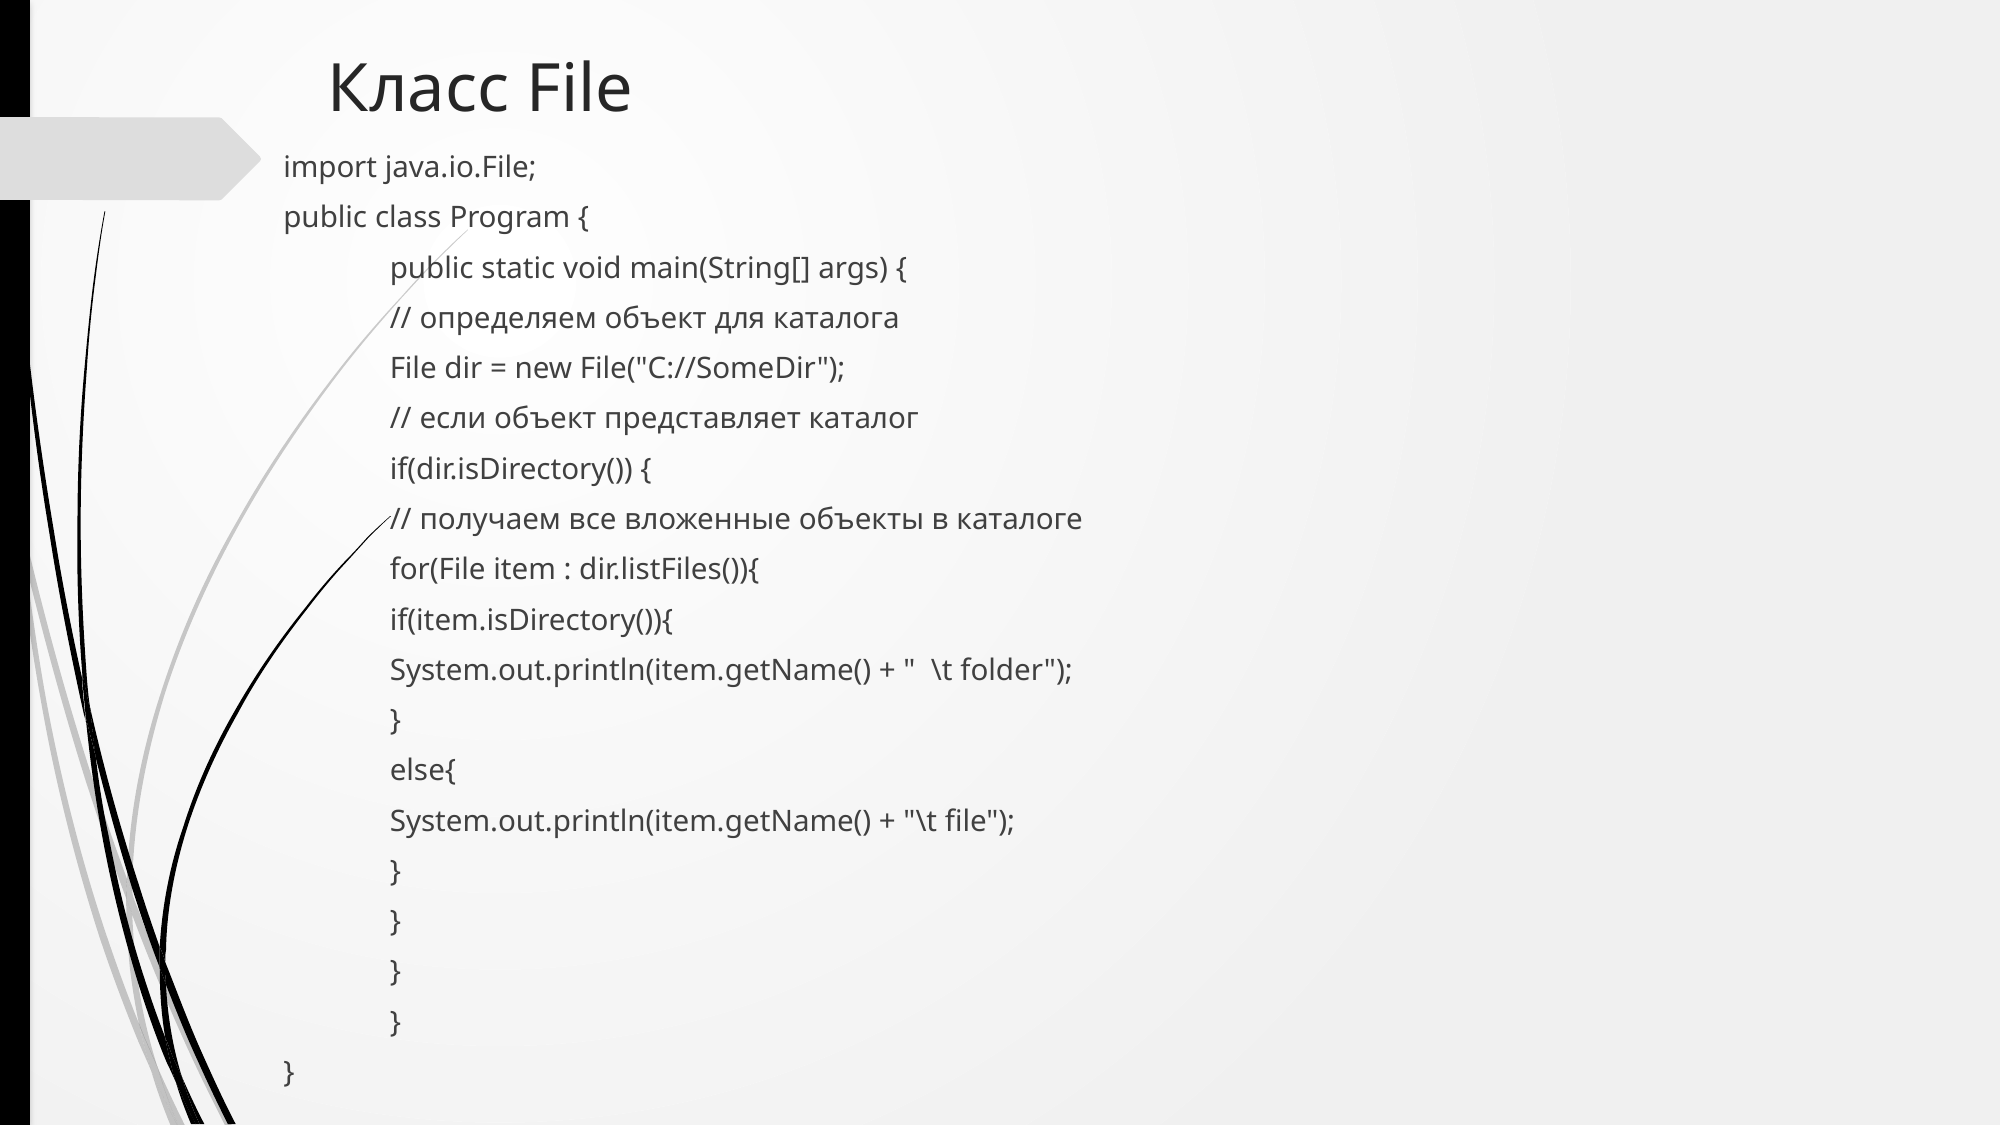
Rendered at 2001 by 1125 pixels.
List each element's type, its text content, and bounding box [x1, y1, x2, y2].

text_box import java.io.File; public class Program { public static void main(String[] args) { // определяем объект для каталога File dir = new File("C://SomeDir"); // если объект представляет каталог if(dir.isDirectory()) { // получаем все вложенные объекты в каталоге for(File item : dir.listFiles()){ if(item.isDirectory()){ System.out.println(item.getName() + " \t folder"); } else{ System.out.println(item.getName() + "\t file"); } } } } } [268, 140, 1950, 1109]
title Класс File [312, 36, 1806, 140]
